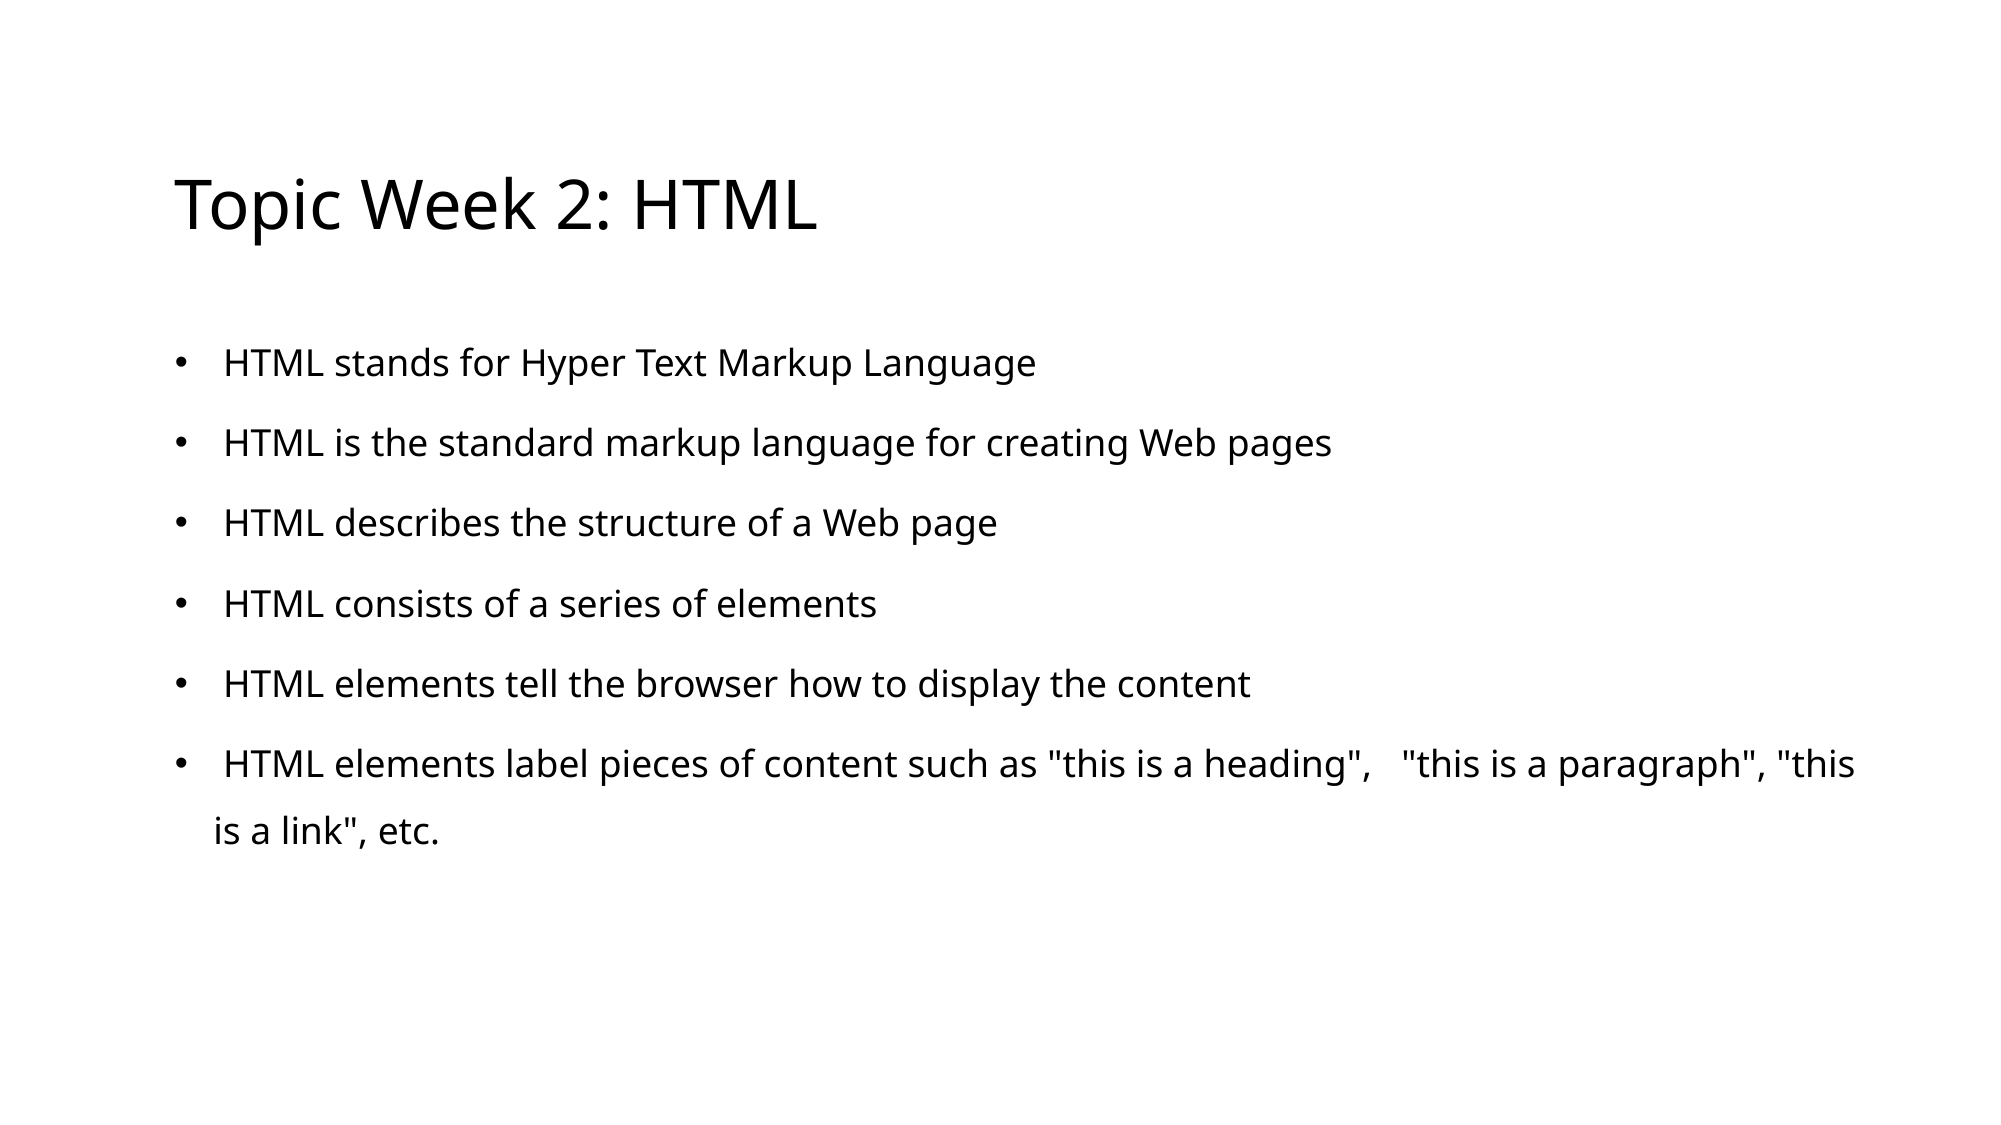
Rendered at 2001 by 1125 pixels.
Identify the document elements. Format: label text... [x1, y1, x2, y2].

title Topic Week 2: HTML [159, 162, 1590, 253]
list HTML stands for Hyper Text Markup Language HTML is the standard markup language for creating Web pages HTML describes the structure of a Web page HTML consists of a series of elements HTML elements tell the browser how to display the content HTML elements label pieces of content such as "this is a heading", "this is a paragraph", "this is a link", etc. [159, 309, 1894, 867]
